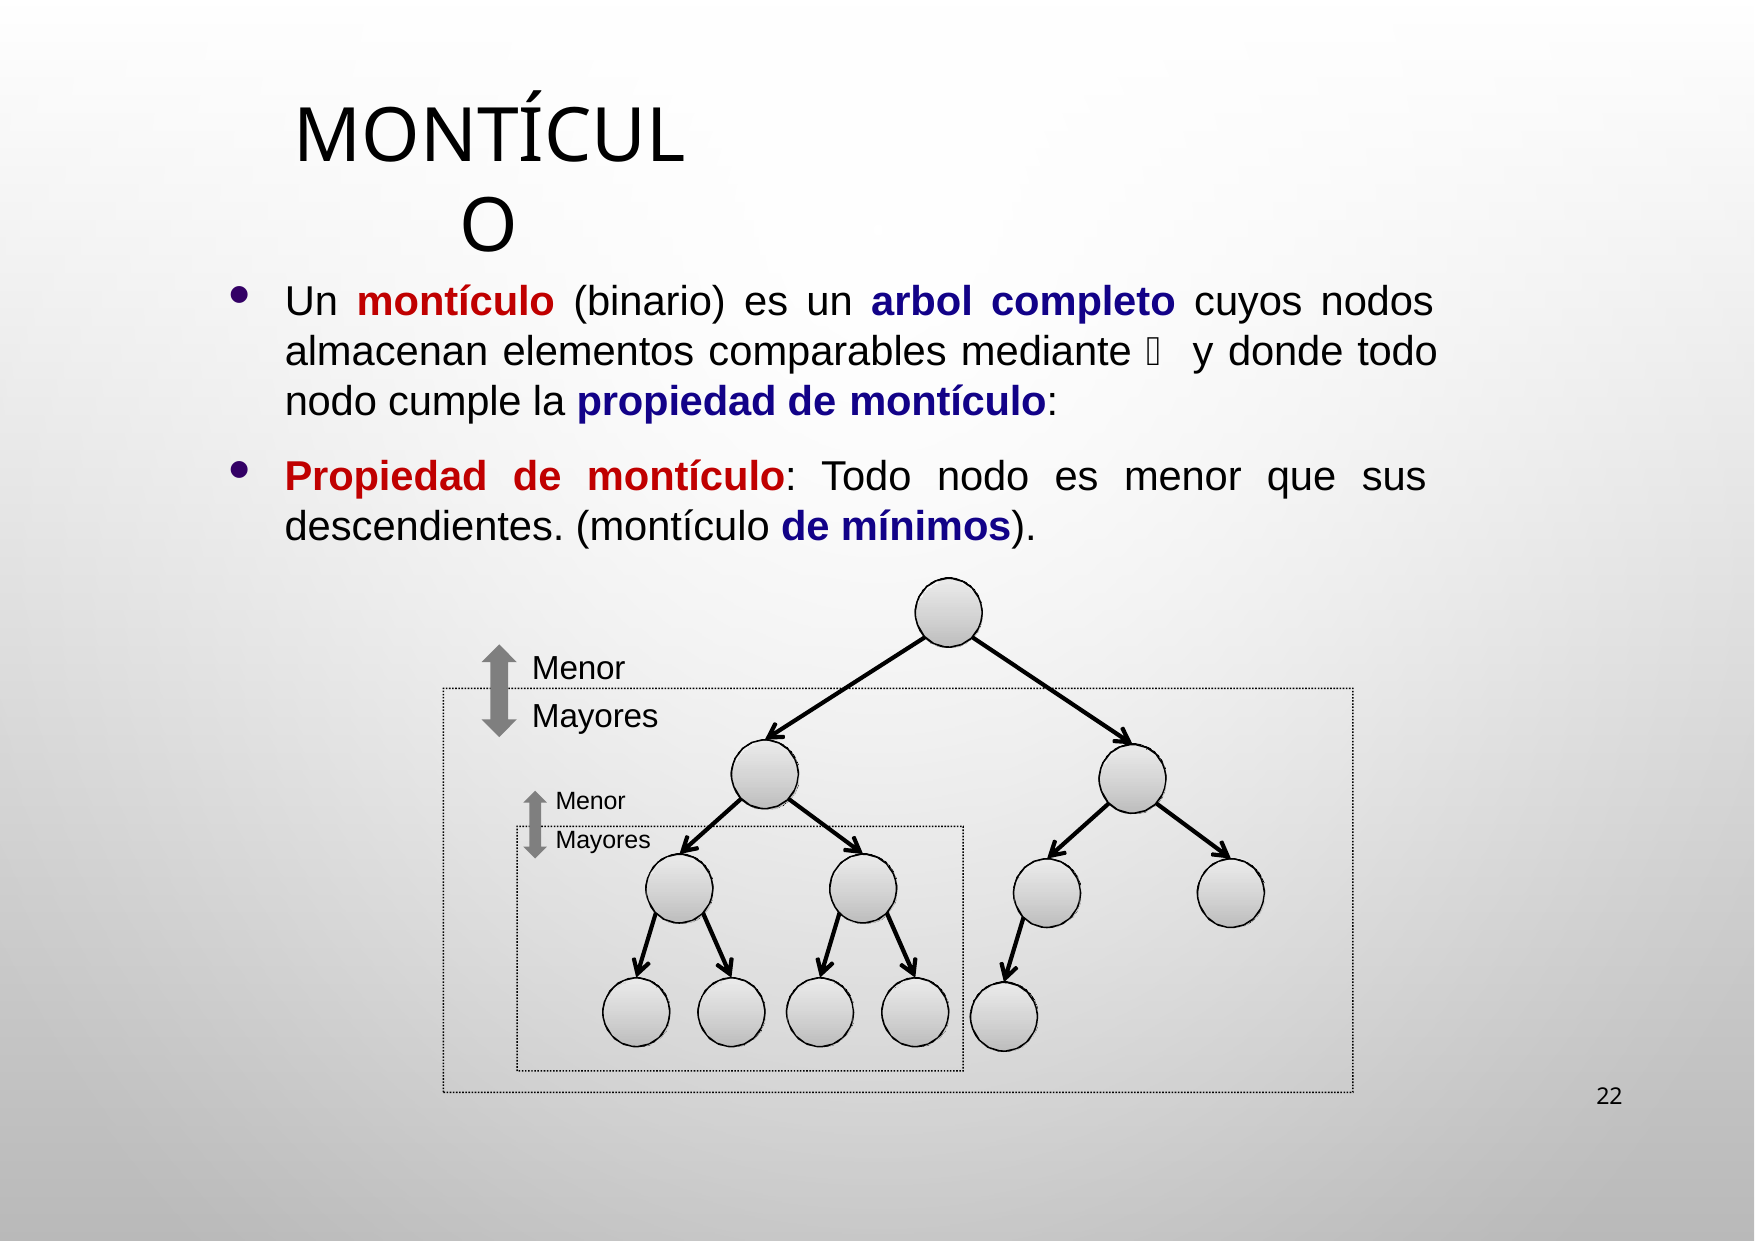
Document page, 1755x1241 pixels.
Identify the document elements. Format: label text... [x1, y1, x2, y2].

title Montículo [278, 70, 697, 271]
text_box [442, 577, 1354, 1094]
picture [0, 0, 1755, 1241]
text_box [481, 644, 965, 1072]
text_box Un montículo (binario) es un arbol completo cuyos nodos almacenan elementos comparables mediante  y donde todo nodo cumple la propiedad de montículo: Propiedad de montículo: Todo nodo es menor que sus descendientes. (montículo de mínimos). Menor Mayores [226, 271, 1453, 734]
slide_number 22 [1512, 737, 1623, 1241]
